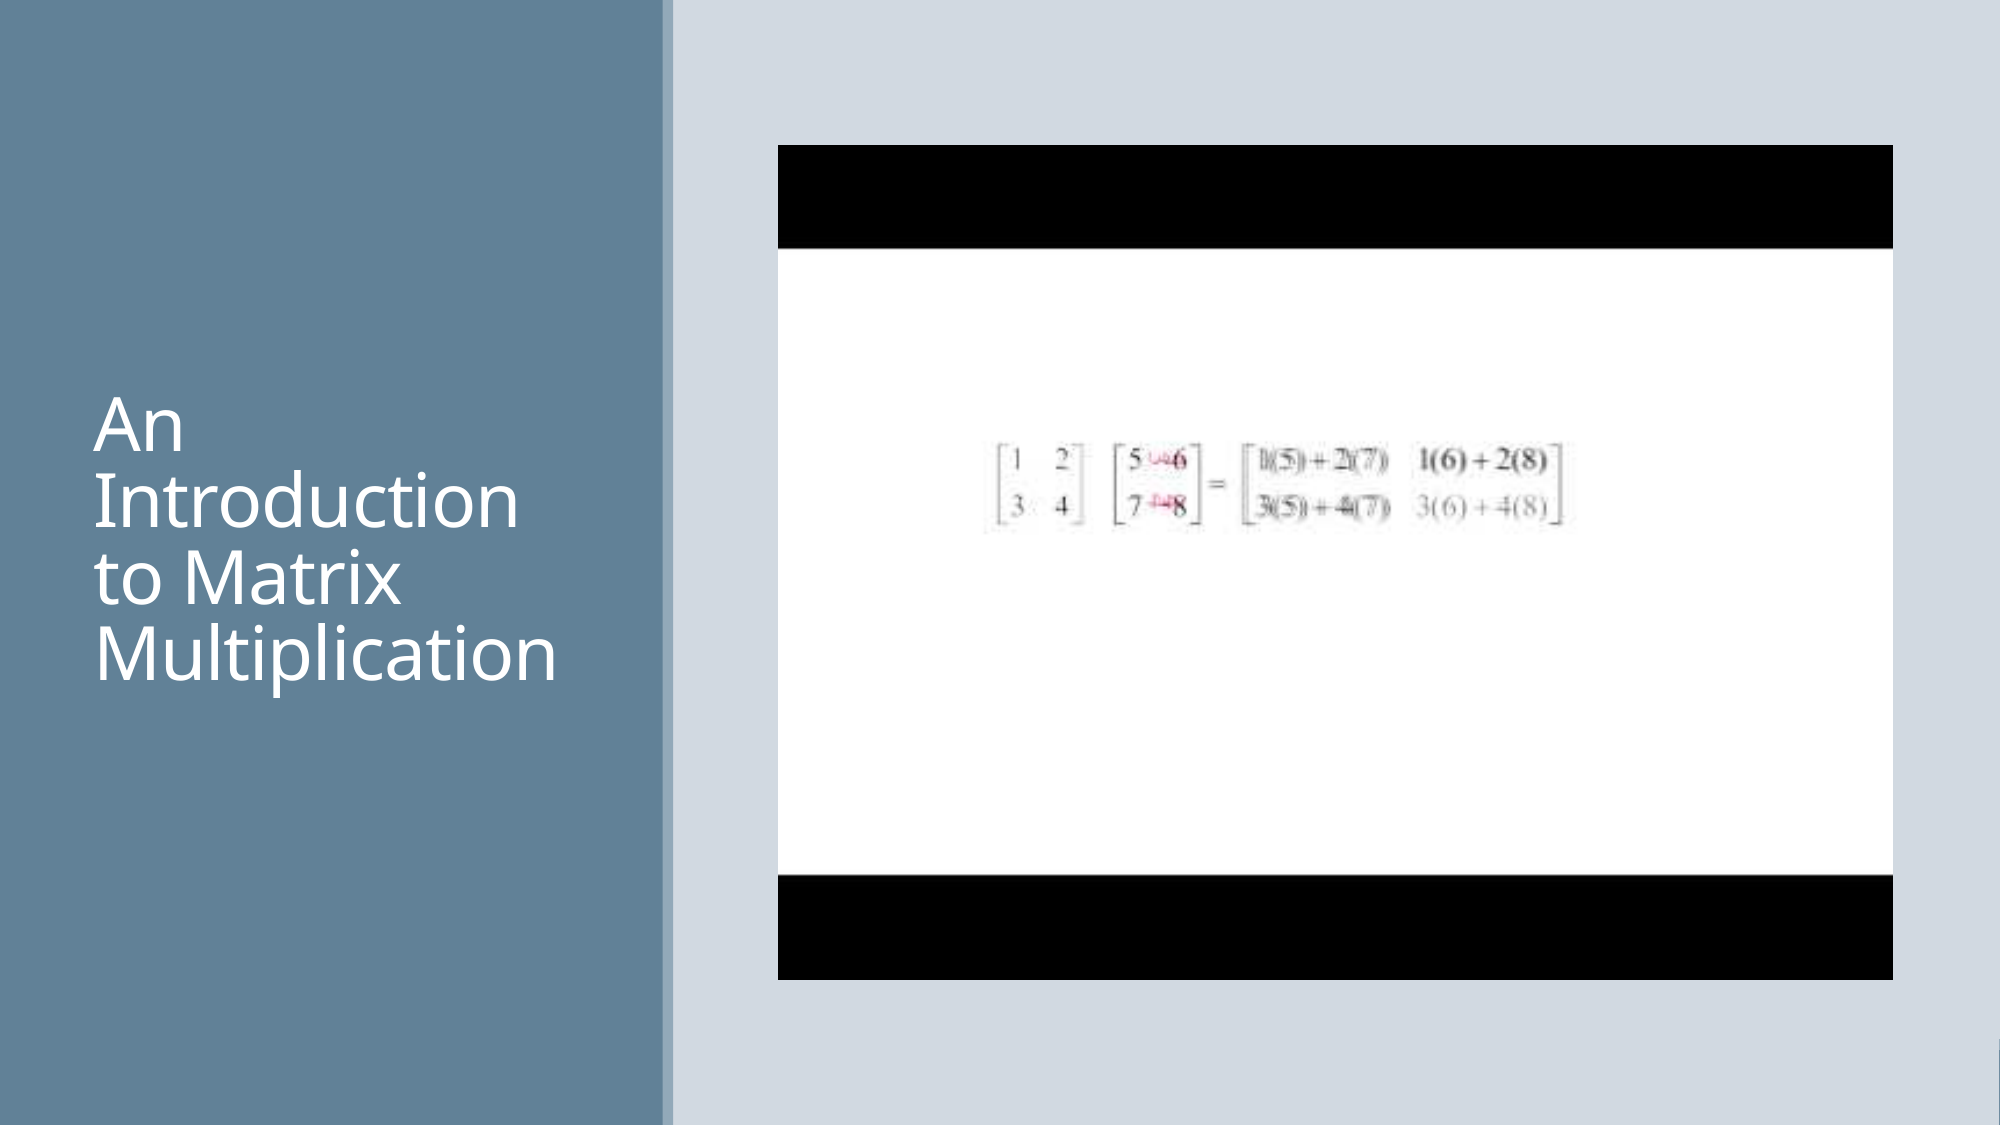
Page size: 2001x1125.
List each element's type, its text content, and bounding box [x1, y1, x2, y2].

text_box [777, 143, 1894, 982]
text_box [0, 0, 661, 1125]
title An Introduction to Matrix Multiplication [78, 358, 585, 704]
text_box [674, 0, 2000, 1125]
text_box [661, 0, 674, 1125]
